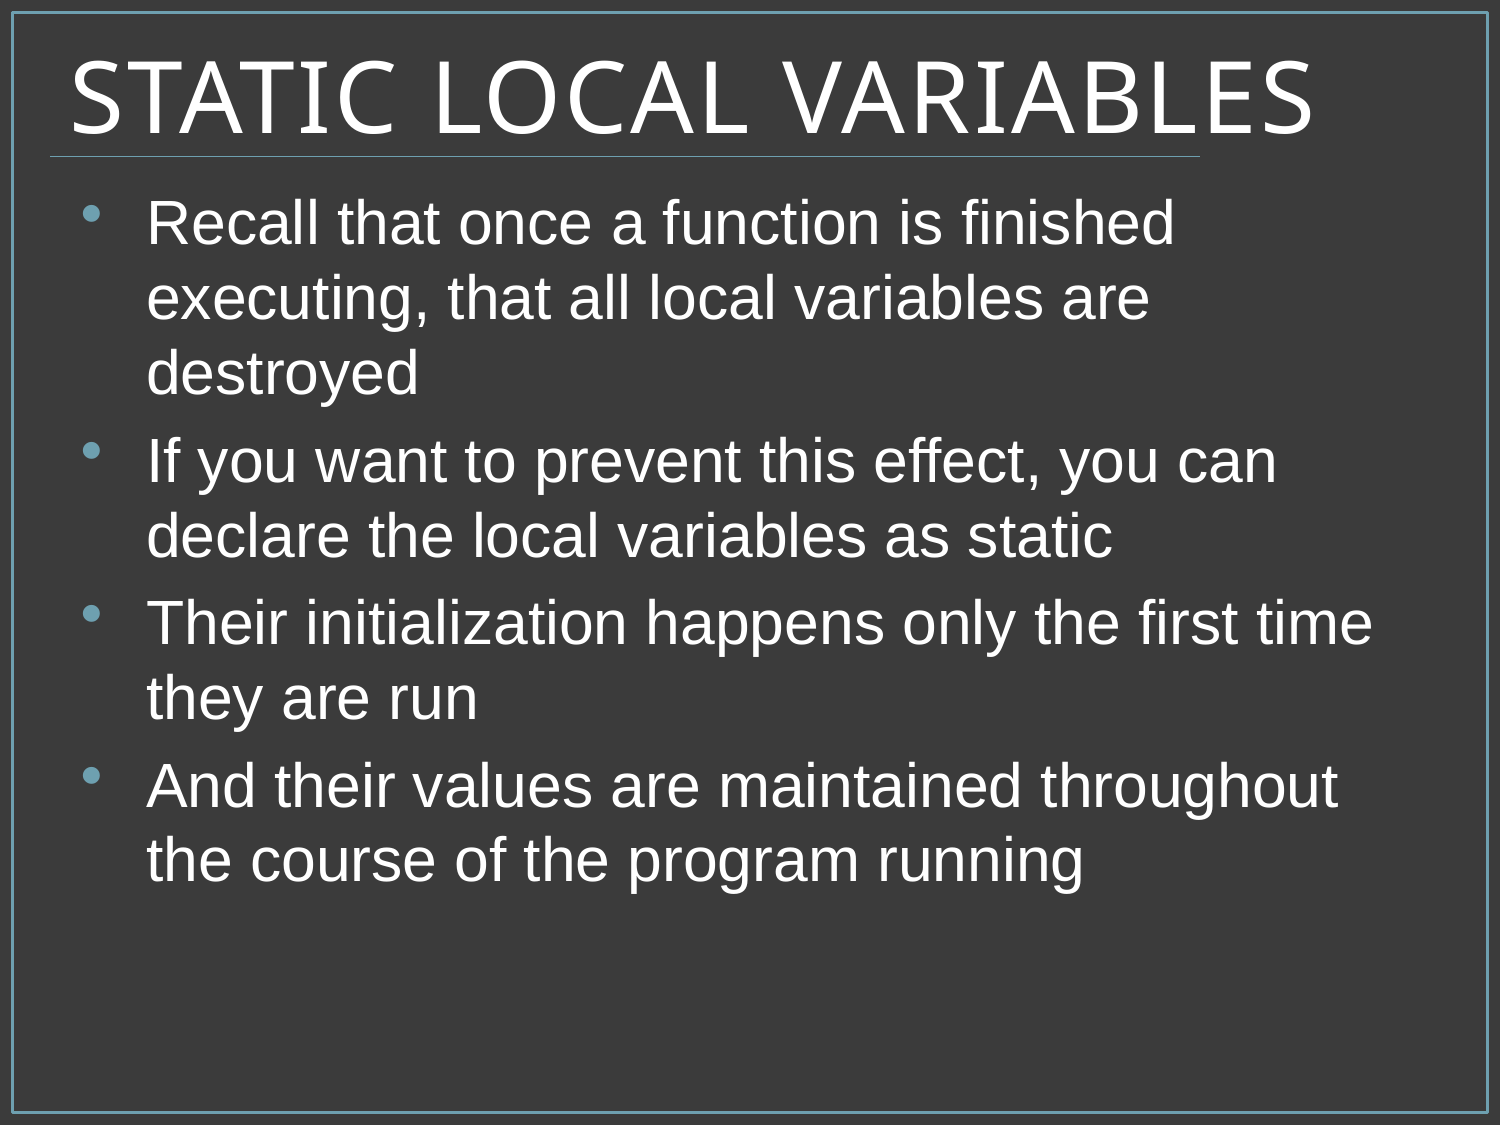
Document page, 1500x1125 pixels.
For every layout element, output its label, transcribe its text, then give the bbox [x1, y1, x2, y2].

title Static Local Variables [54, 0, 1405, 188]
list Recall that once a function is finished executing, that all local variables are destroyed If you want to prevent this effect, you can declare the local variables as static Their initialization happens only the first time they are run And their values are maintained throughout the course of the program running [62, 174, 1438, 1075]
